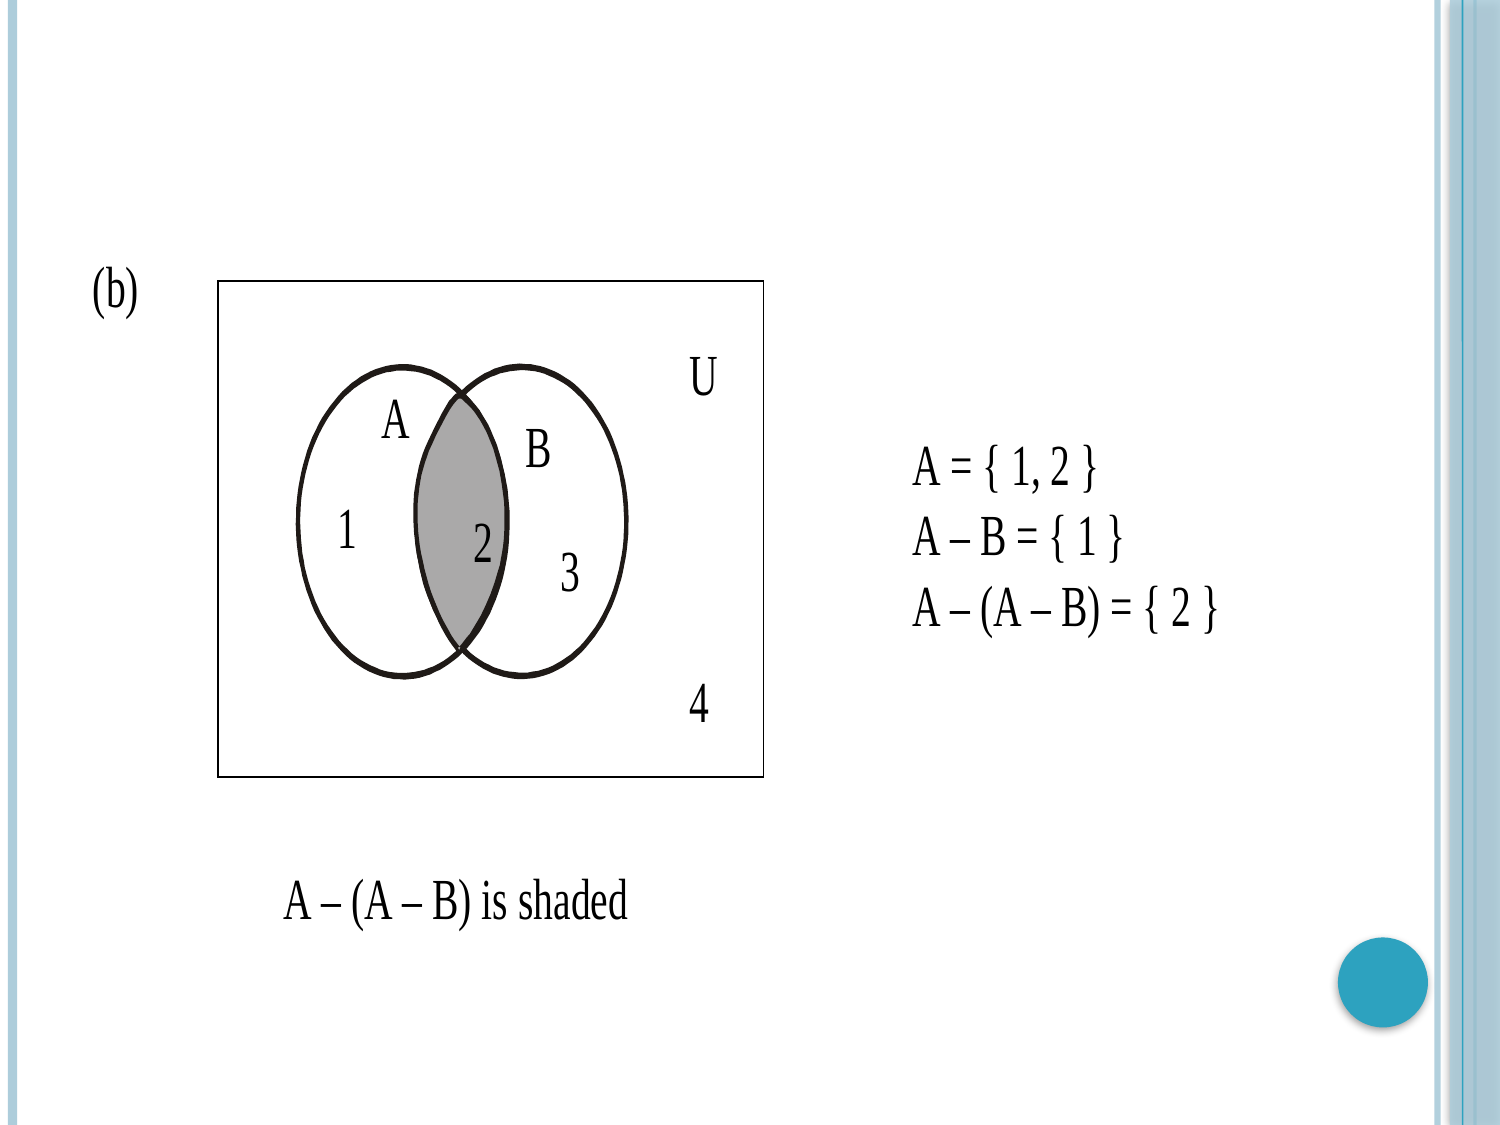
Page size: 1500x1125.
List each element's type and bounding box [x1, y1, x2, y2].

picture [74, 236, 1313, 951]
